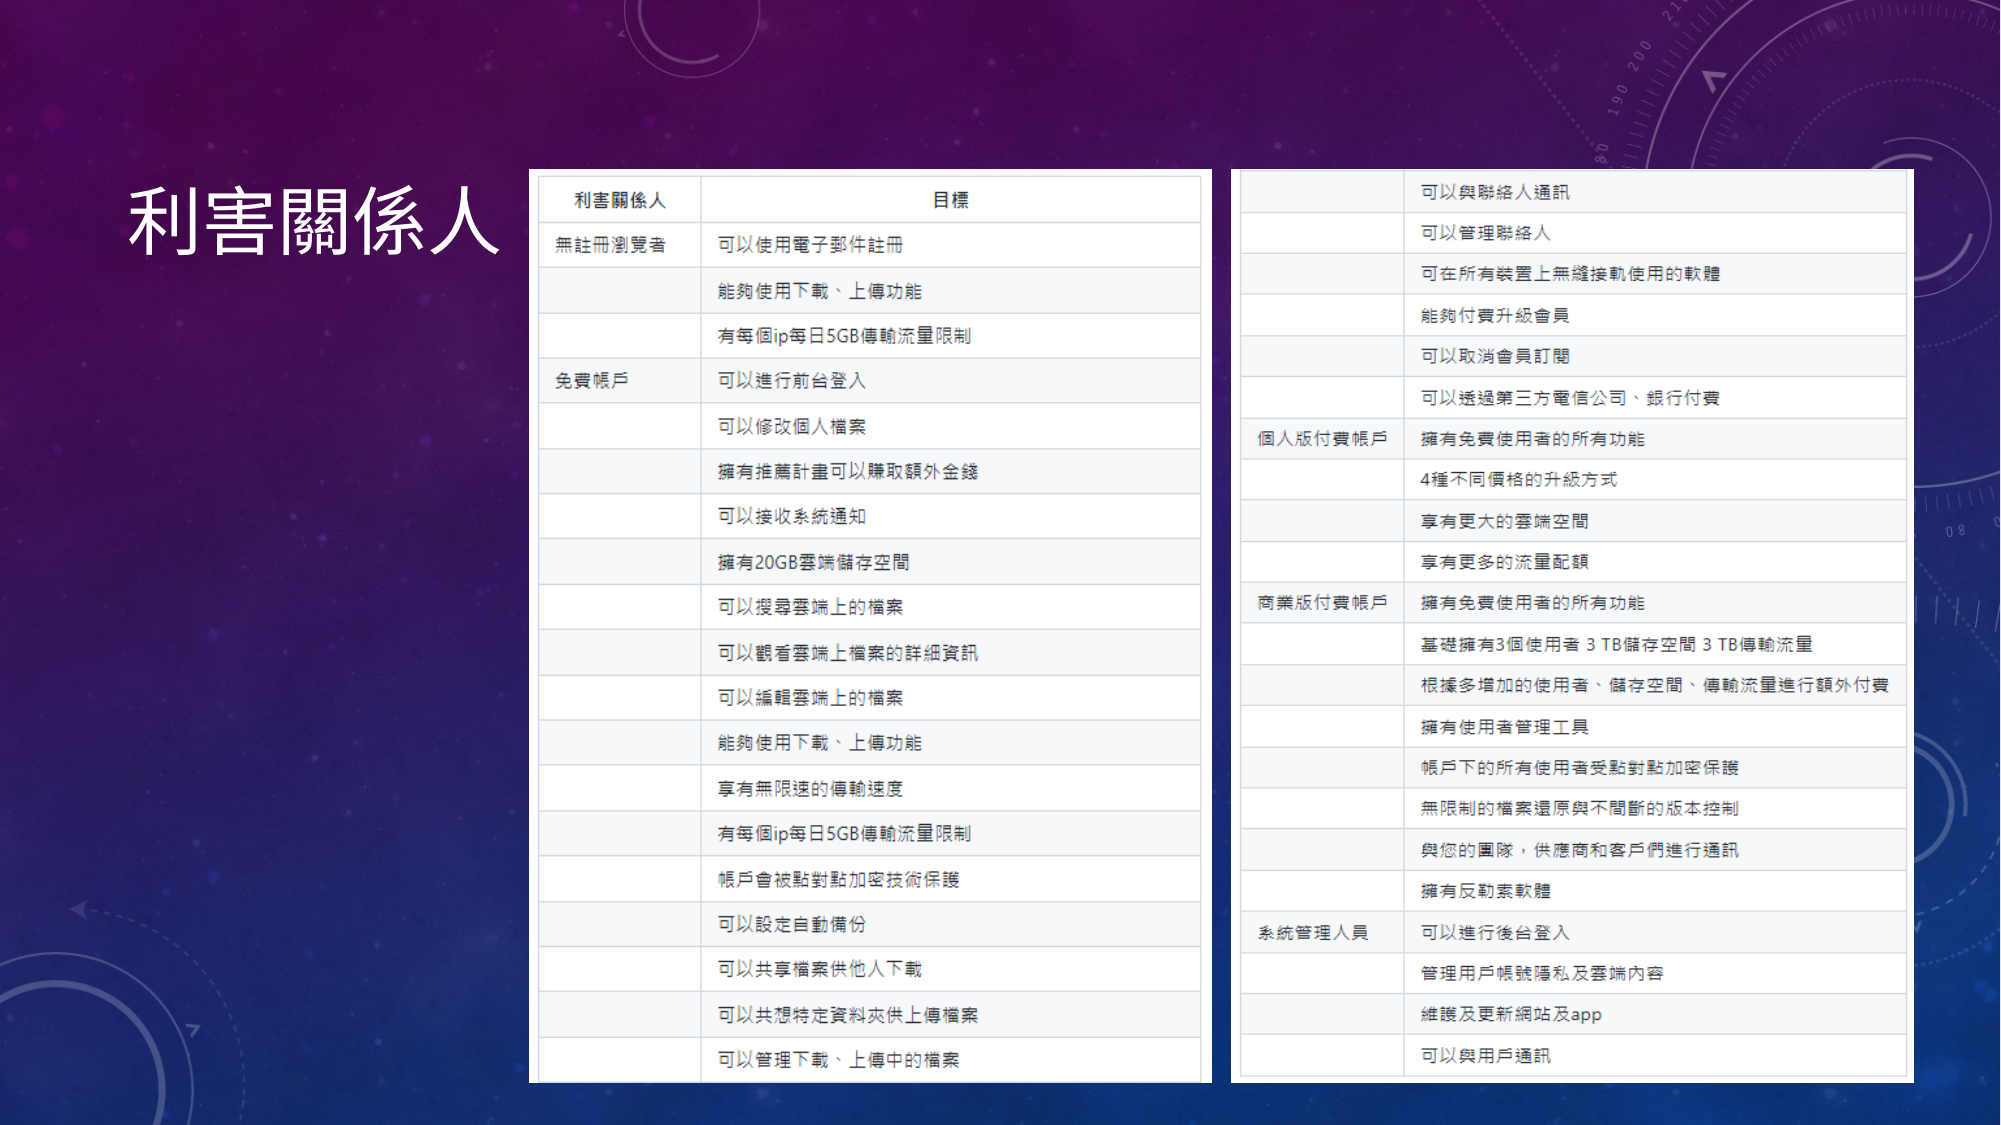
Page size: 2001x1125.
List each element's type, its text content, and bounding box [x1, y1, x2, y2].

picture [0, 0, 2001, 1125]
title 利害關係人 [112, 99, 1775, 339]
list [529, 169, 1212, 1084]
